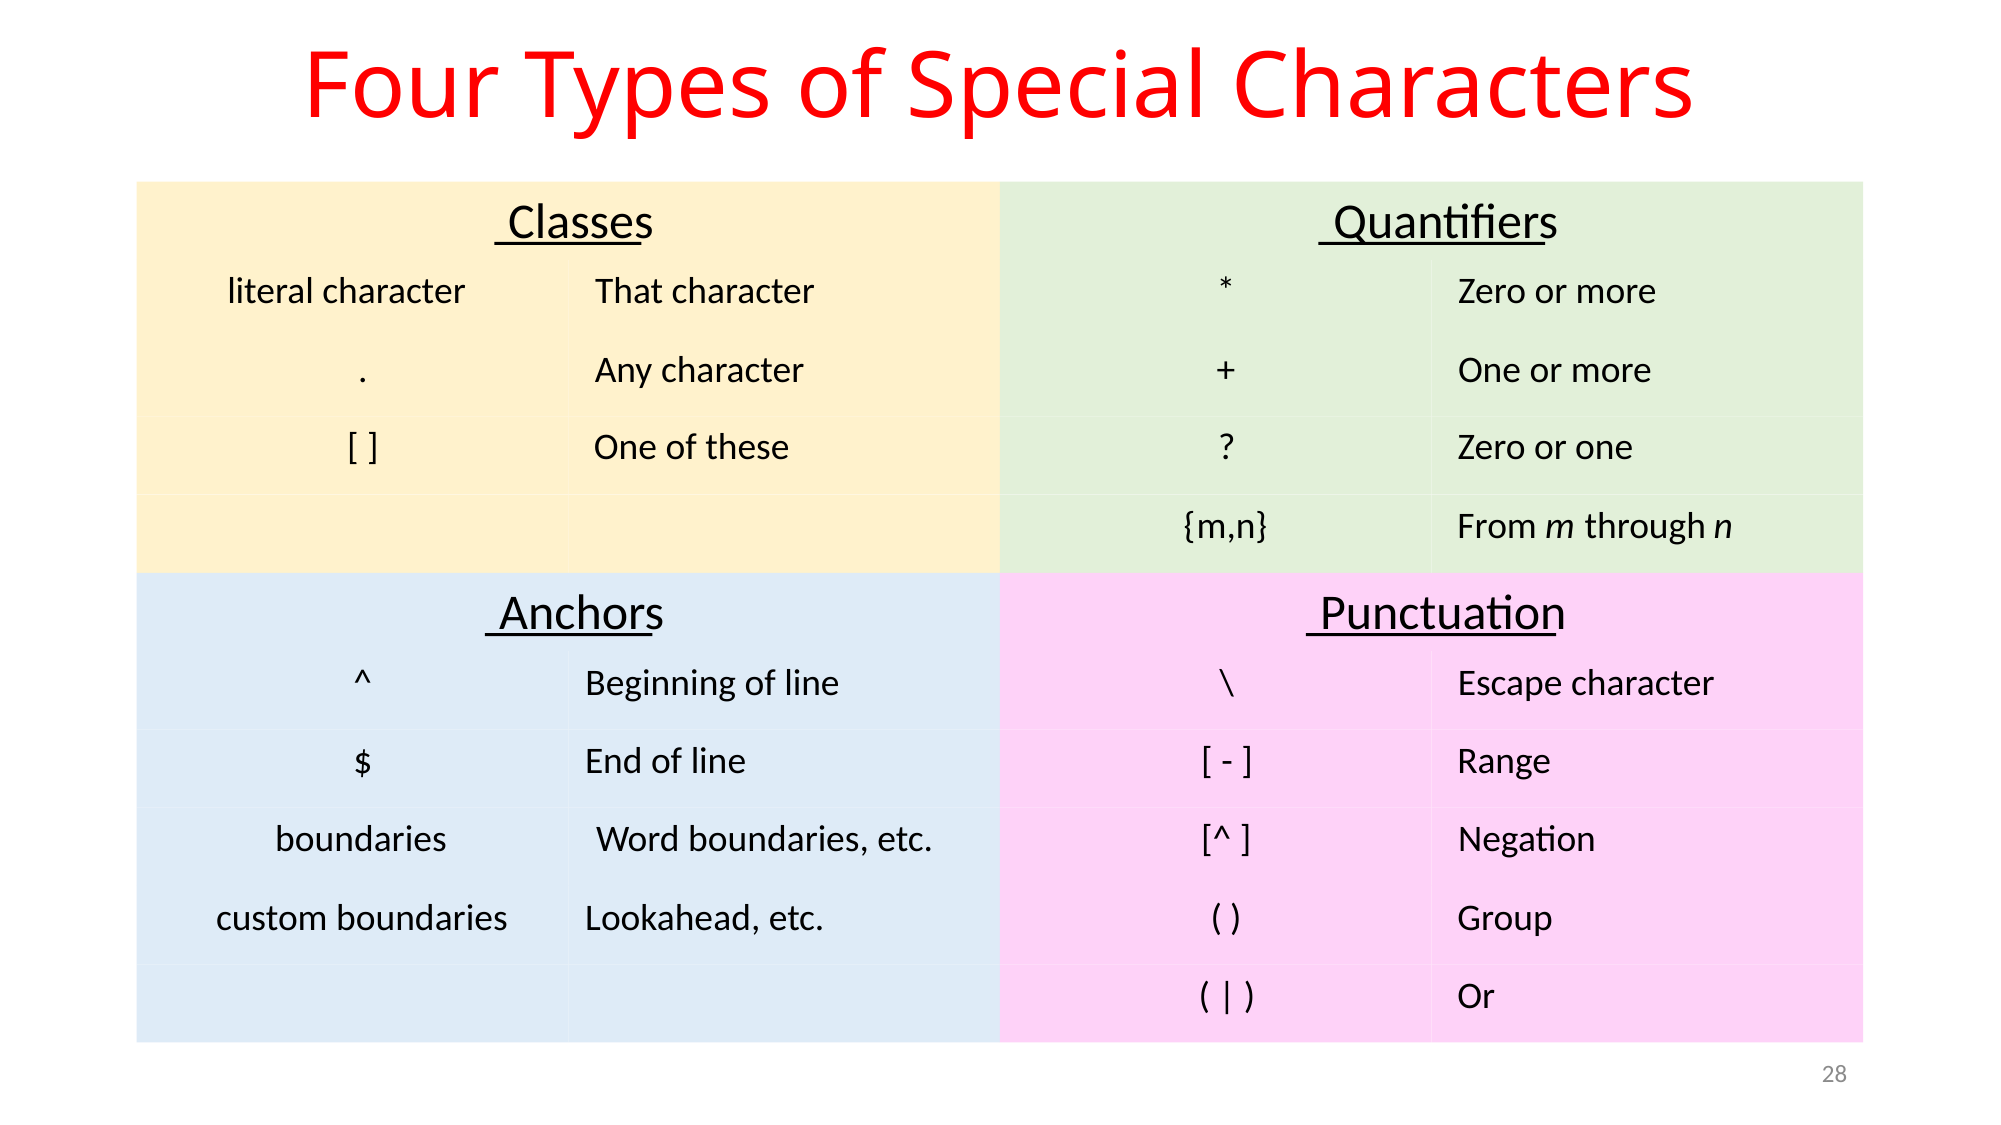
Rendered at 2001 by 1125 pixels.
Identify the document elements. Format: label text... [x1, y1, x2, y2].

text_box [1173, 501, 1743, 556]
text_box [1191, 814, 1607, 869]
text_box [348, 344, 816, 400]
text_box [1200, 892, 1564, 947]
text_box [337, 422, 800, 478]
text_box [1187, 970, 1506, 1026]
title Four Types of Special Characters [137, 0, 1863, 177]
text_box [343, 736, 748, 791]
slide_number 28 [1412, 1043, 1863, 1103]
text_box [1208, 422, 1645, 478]
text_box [205, 892, 827, 947]
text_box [226, 266, 827, 321]
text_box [1206, 266, 1668, 321]
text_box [136, 181, 1864, 1043]
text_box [1206, 344, 1664, 400]
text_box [265, 814, 946, 869]
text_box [1209, 657, 1726, 713]
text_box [343, 657, 842, 713]
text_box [1191, 736, 1562, 791]
